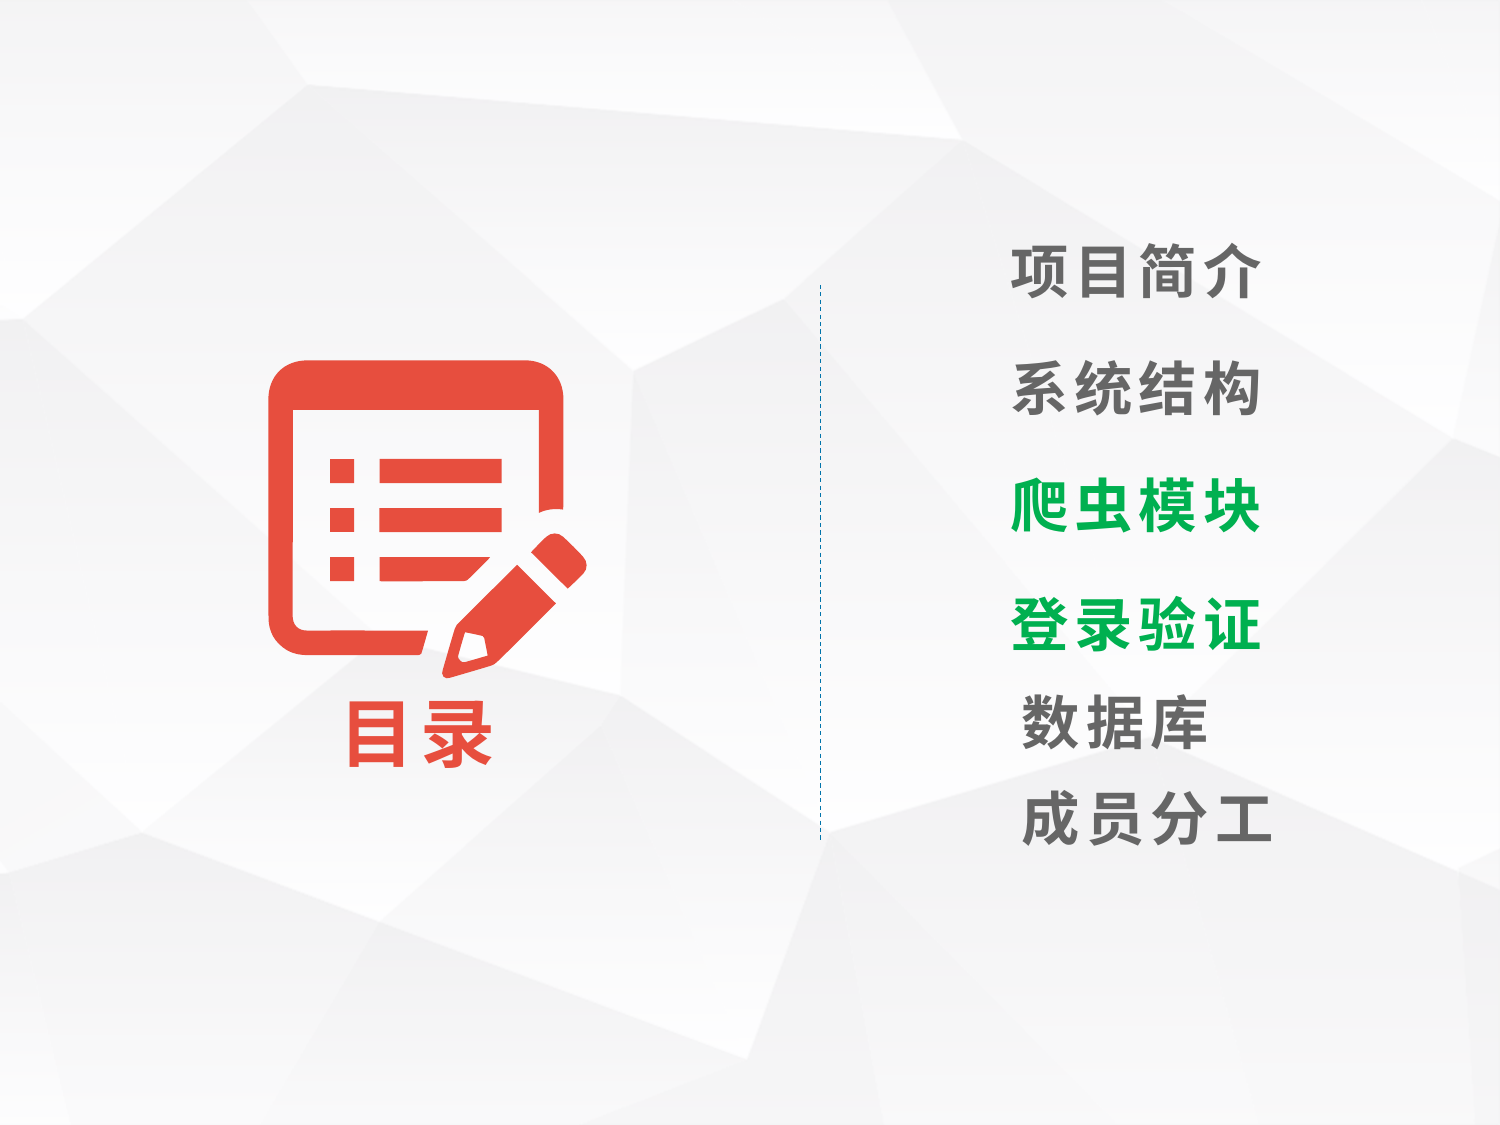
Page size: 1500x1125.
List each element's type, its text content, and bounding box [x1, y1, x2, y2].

text_box 爬虫模块 [995, 461, 1290, 547]
text_box 登录验证 [995, 581, 1290, 666]
text_box 目录 [210, 678, 625, 784]
text_box 系统结构 [995, 344, 1290, 430]
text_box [268, 360, 588, 679]
text_box 数据库 [1007, 678, 1302, 764]
picture [0, 0, 1500, 1125]
text_box 成员分工 [1007, 774, 1302, 860]
text_box 项目简介 [995, 228, 1290, 313]
